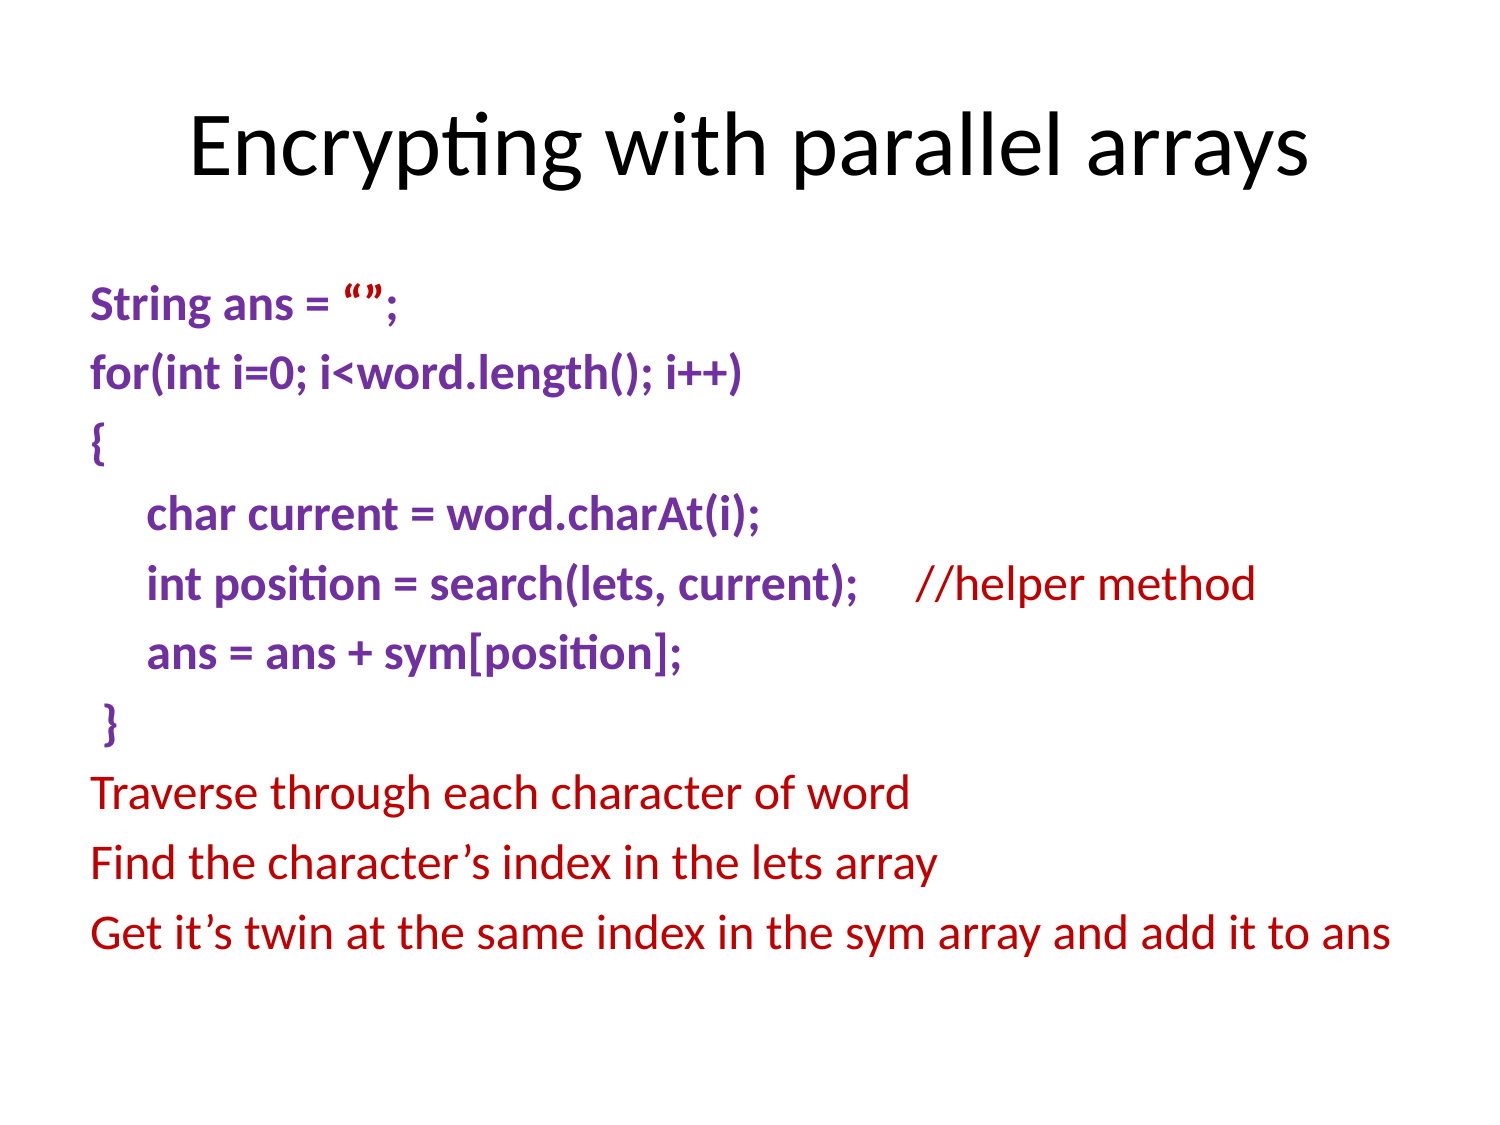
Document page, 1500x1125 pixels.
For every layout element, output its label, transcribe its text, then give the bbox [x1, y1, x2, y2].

list String ans = “”; for(int i=0; i<word.length(); i++) { char current = word.charAt(i); int position = search(lets, current); //helper method ans = ans + sym[position]; } Traverse through each character of word Find the character’s index in the lets array Get it’s twin at the same index in the sym array and add it to ans [75, 262, 1425, 1005]
title Encrypting with parallel arrays [75, 45, 1425, 233]
